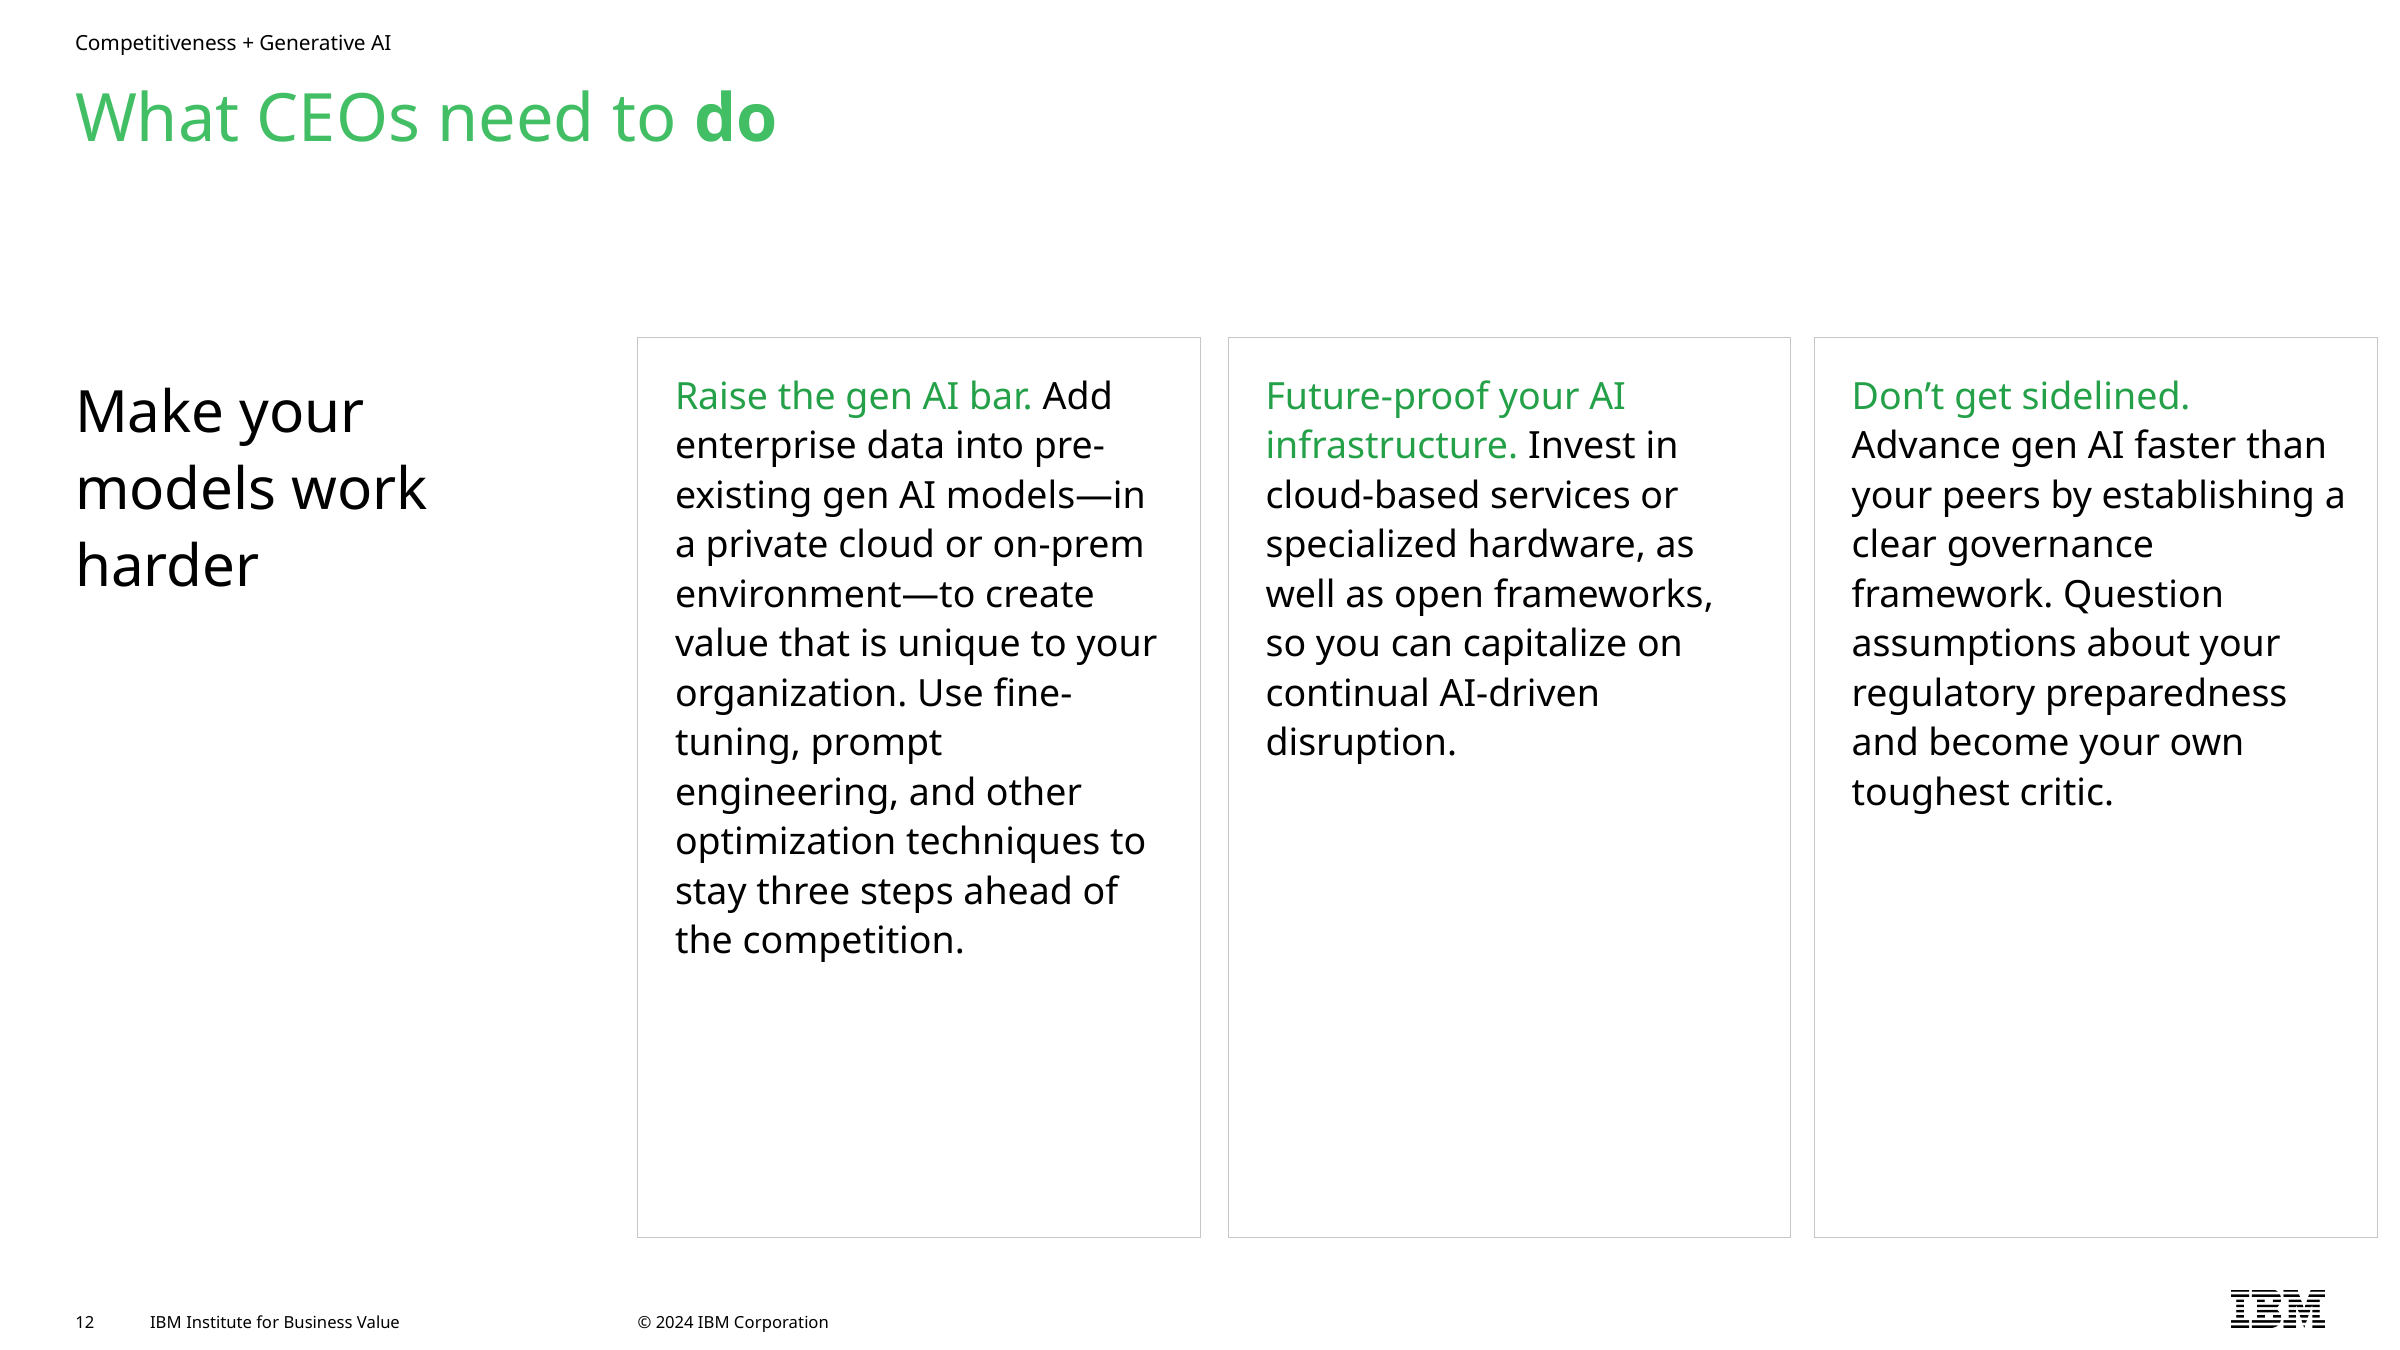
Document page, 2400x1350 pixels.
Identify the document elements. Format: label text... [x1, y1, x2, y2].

title What CEOs need to do [75, 75, 1200, 287]
list Future-proof your AI infrastructure. Invest in cloud-based services or specialized hardware, as well as open frameworks, so you can capitalize on continual AI-driven disruption. [1228, 337, 1791, 1238]
list Don’t get sidelined. Advance gen AI faster than your peers by establishing a clear governance framework. Question assumptions about your regulatory preparedness and become your own toughest critic. [1814, 337, 2378, 1238]
list Competitiveness + Generative AI [75, 29, 600, 75]
list Raise the gen AI bar. Add enterprise data into pre-existing gen AI models—in a private cloud or on-prem environment—to create value that is unique to your organization. Use fine-tuning, prompt engineering, and other optimization techniques to stay three steps ahead of the competition. [637, 337, 1201, 1238]
text_box Make your models work harder [75, 337, 563, 1238]
picture [2231, 1290, 2325, 1328]
